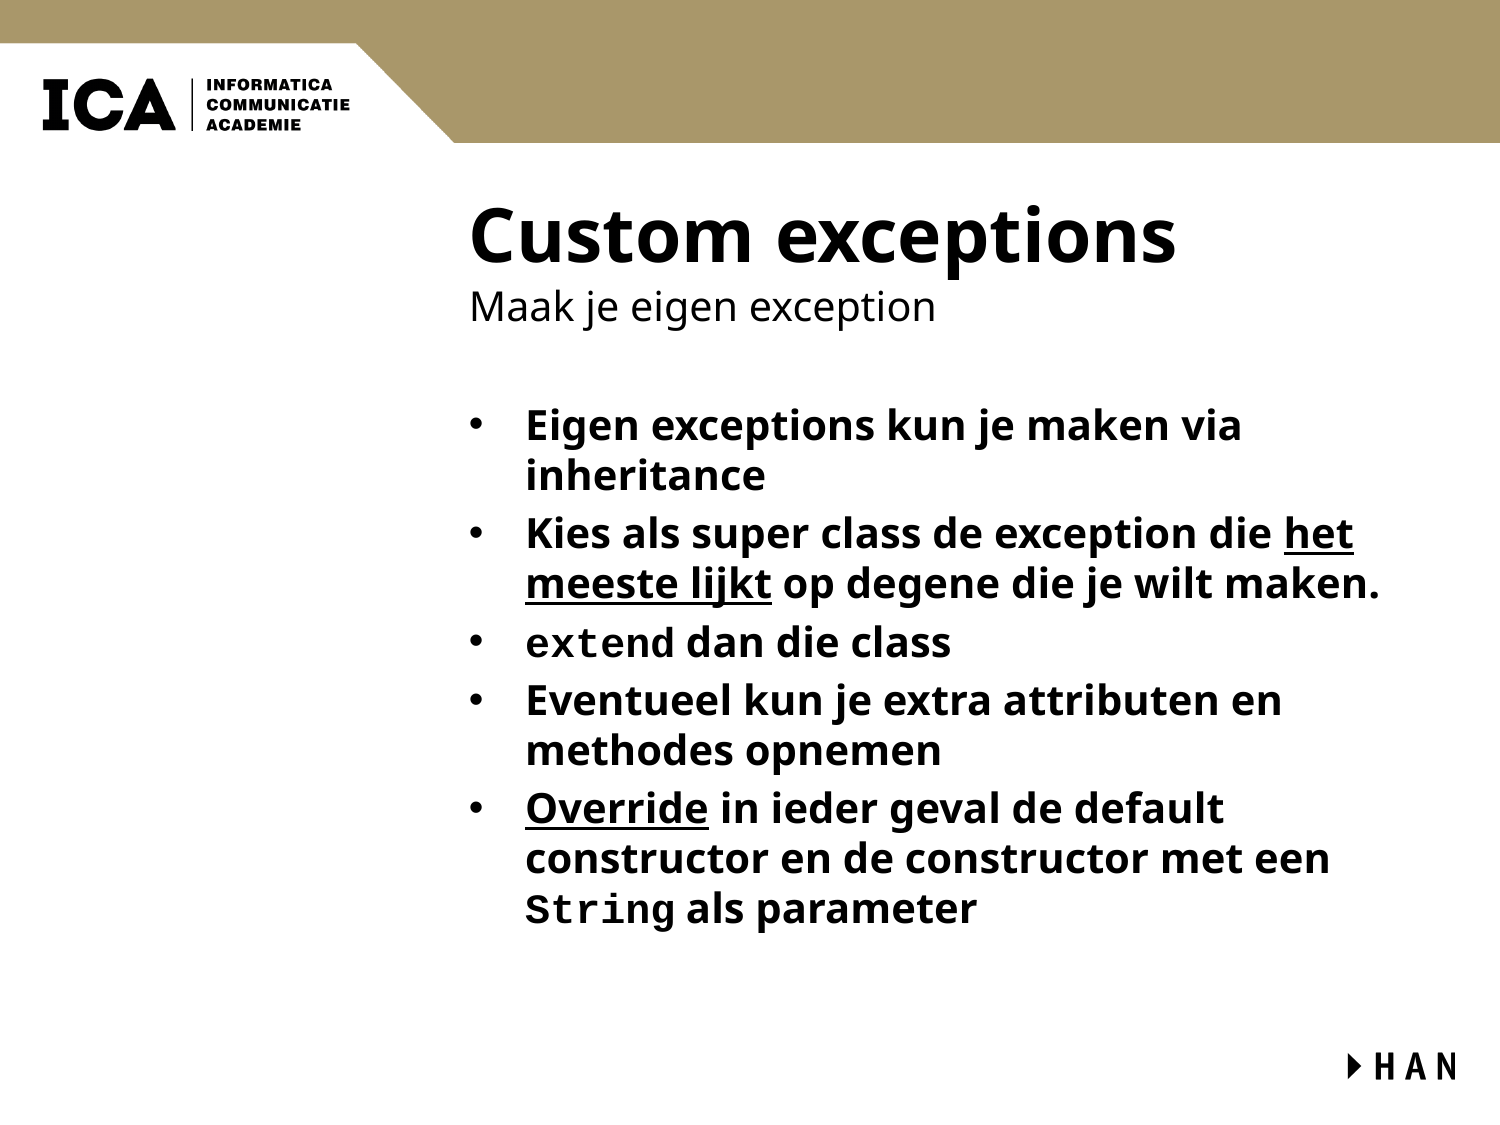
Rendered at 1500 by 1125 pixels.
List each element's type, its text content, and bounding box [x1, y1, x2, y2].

list Maak je eigen exception [453, 272, 1455, 337]
title Custom exceptions [453, 179, 1455, 272]
list Eigen exceptions kun je maken via inheritance Kies als super class de exception die het meeste lijkt op degene die je wilt maken. extend dan die class Eventueel kun je extra attributen en methodes opnemen Override in ieder geval de default constructor en de constructor met een String als parameter [453, 391, 1455, 1040]
